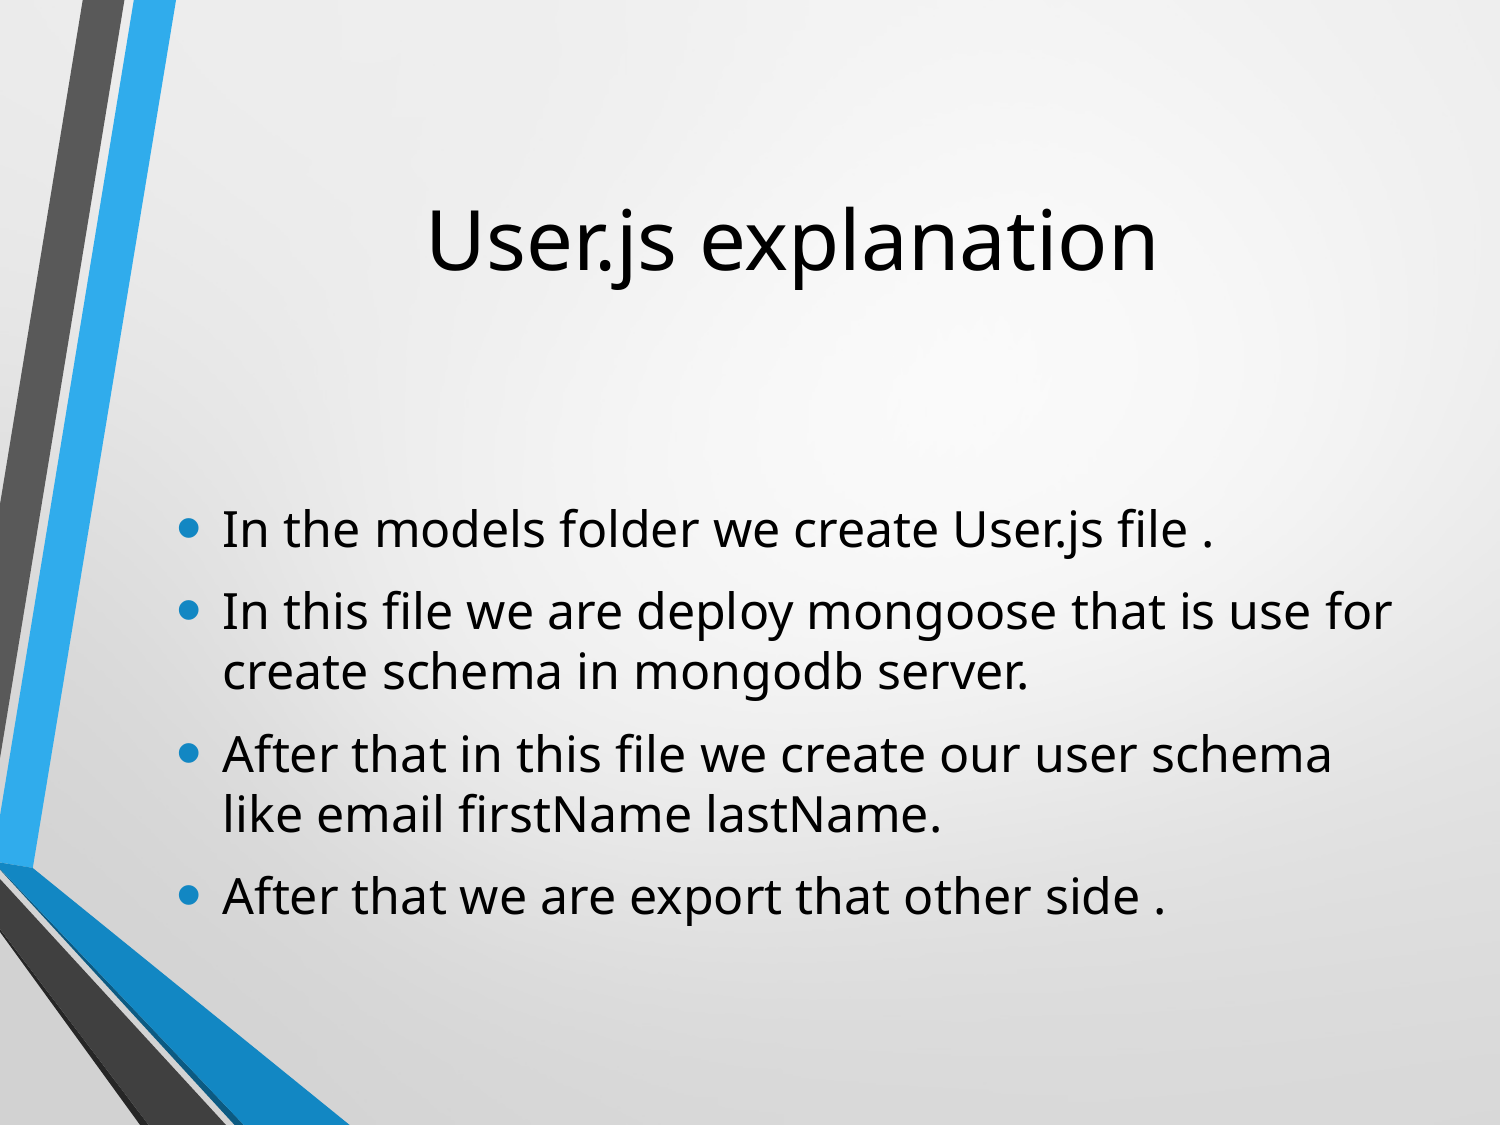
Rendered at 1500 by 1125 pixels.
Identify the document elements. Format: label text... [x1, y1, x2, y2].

title User.js explanation [161, 75, 1425, 400]
list In the models folder we create User.js file . In this file we are deploy mongoose that is use for create schema in mongodb server. After that in this file we create our user schema like email firstName lastName. After that we are export that other side . [161, 437, 1425, 985]
